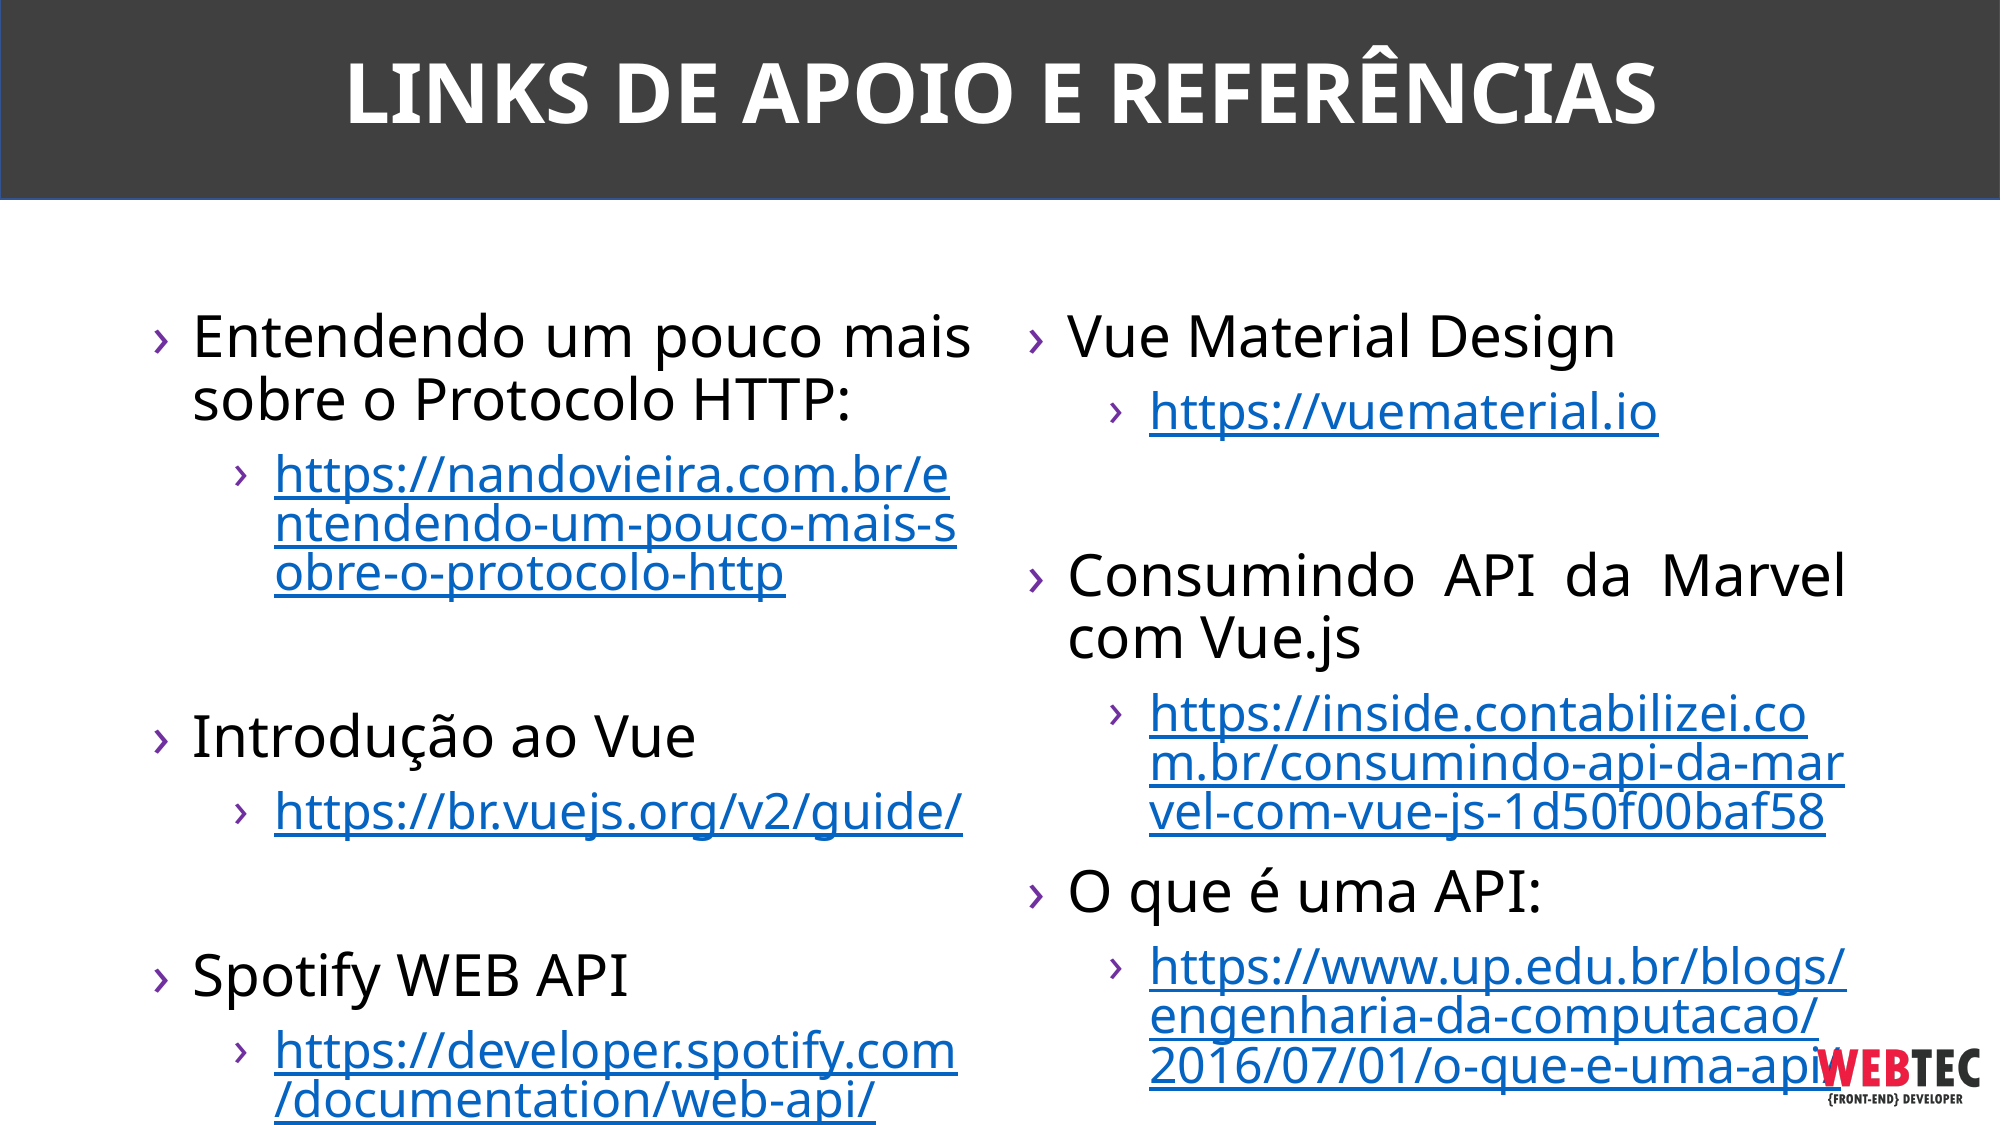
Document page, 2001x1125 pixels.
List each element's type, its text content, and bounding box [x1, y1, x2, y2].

picture [1797, 1043, 2000, 1113]
list Entendendo um pouco mais sobre o Protocolo HTTP: https://nandovieira.com.br/entendendo-um-pouco-mais-sobre-o-protocolo-http Introdução ao Vue https://br.vuejs.org/v2/guide/ Spotify WEB API https://developer.spotify.com/documentation/web-api/ [137, 299, 988, 1014]
title LINKS DE APOIO E REFERÊNCIAS [3, 0, 2000, 200]
list Vue Material Design https://vuematerial.io Consumindo API da Marvel com Vue.js https://inside.contabilizei.com.br/consumindo-api-da-marvel-com-vue-js-1d50f00baf58 O que é uma API: https://www.up.edu.br/blogs/engenharia-da-computacao/2016/07/01/o-que-e-uma-api/ [1012, 299, 1863, 1014]
